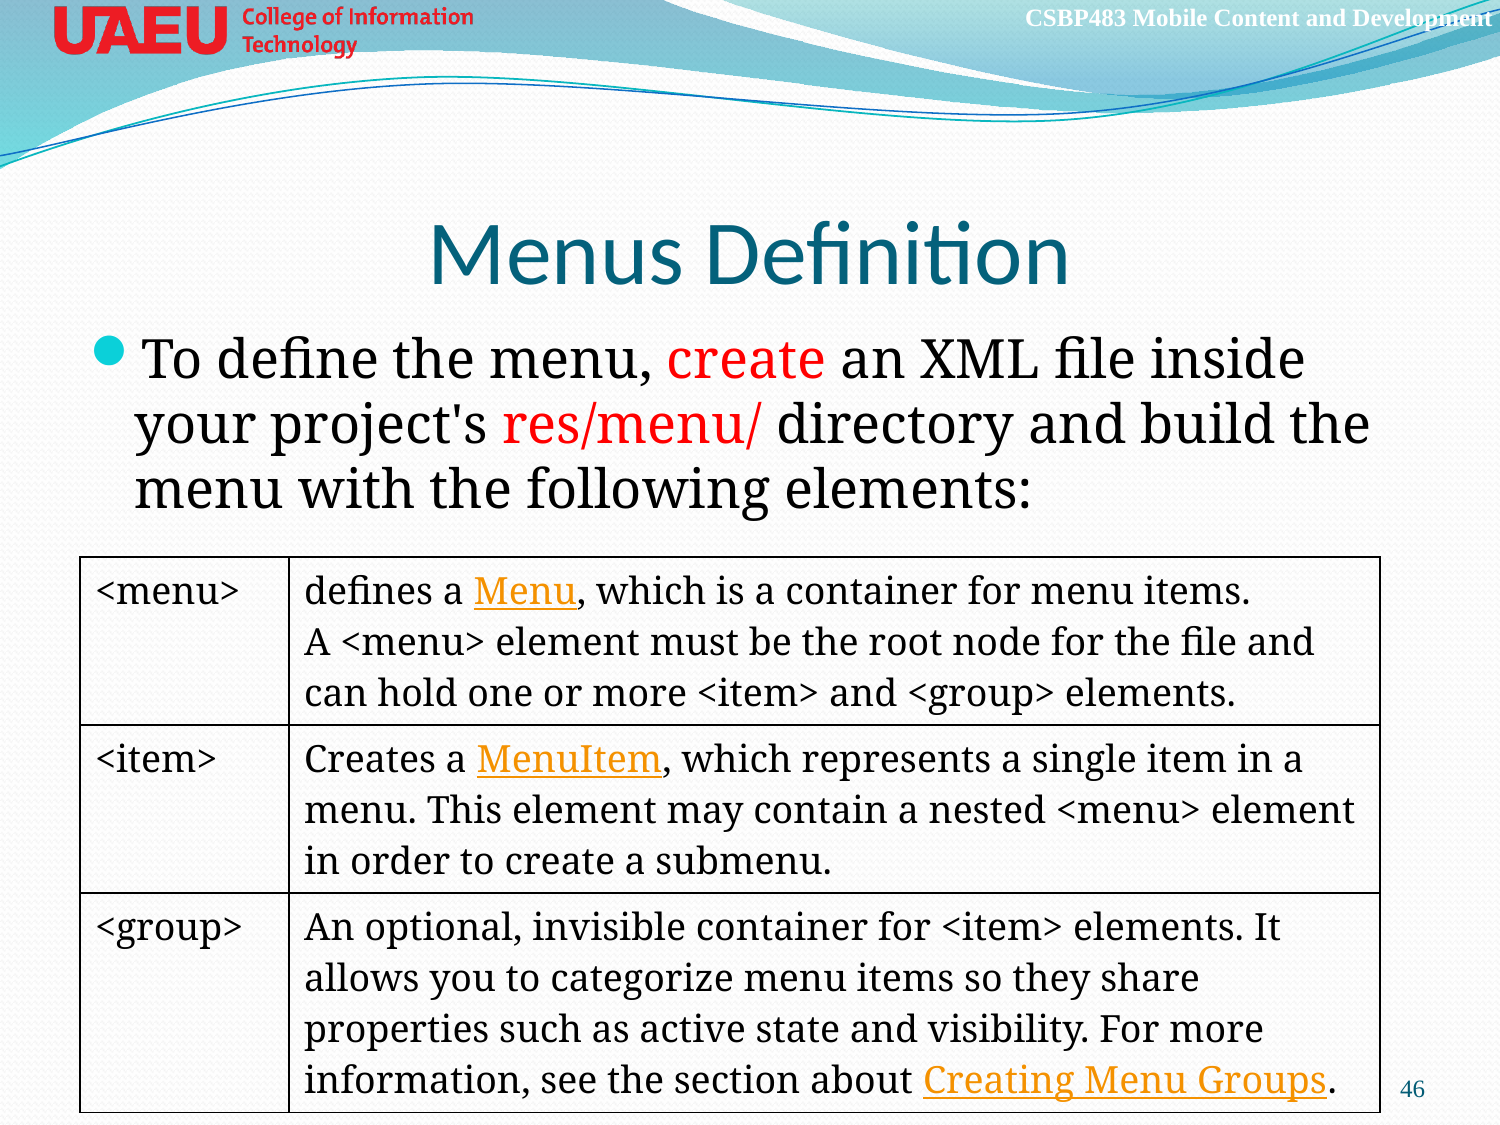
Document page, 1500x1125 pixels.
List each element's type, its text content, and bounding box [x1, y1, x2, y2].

table_cell Creates a MenuItem, which represents a single item in a menu. This element may contain a nested <menu> element in order to create a submenu. [290, 726, 1379, 892]
table_header <menu> [81, 558, 288, 724]
title Menus Definition [75, 115, 1425, 303]
table_cell An optional, invisible container for <item> elements. It allows you to categorize menu items so they share properties such as active state and visibility. For more information, see the section about Creating Menu Groups. [290, 894, 1379, 1112]
table_cell <group> [81, 894, 288, 1112]
picture [50, 2, 475, 61]
slide_number 46 [1381, 1042, 1425, 1103]
table_header defines a Menu, which is a container for menu items. A <menu> element must be the root node for the file and can hold one or more <item> and <group> elements. [290, 558, 1379, 724]
table_cell <item> [81, 726, 288, 892]
list To define the menu, create an XML file inside your project's res/menu/ directory and build the menu with the following elements: [75, 317, 1425, 1038]
